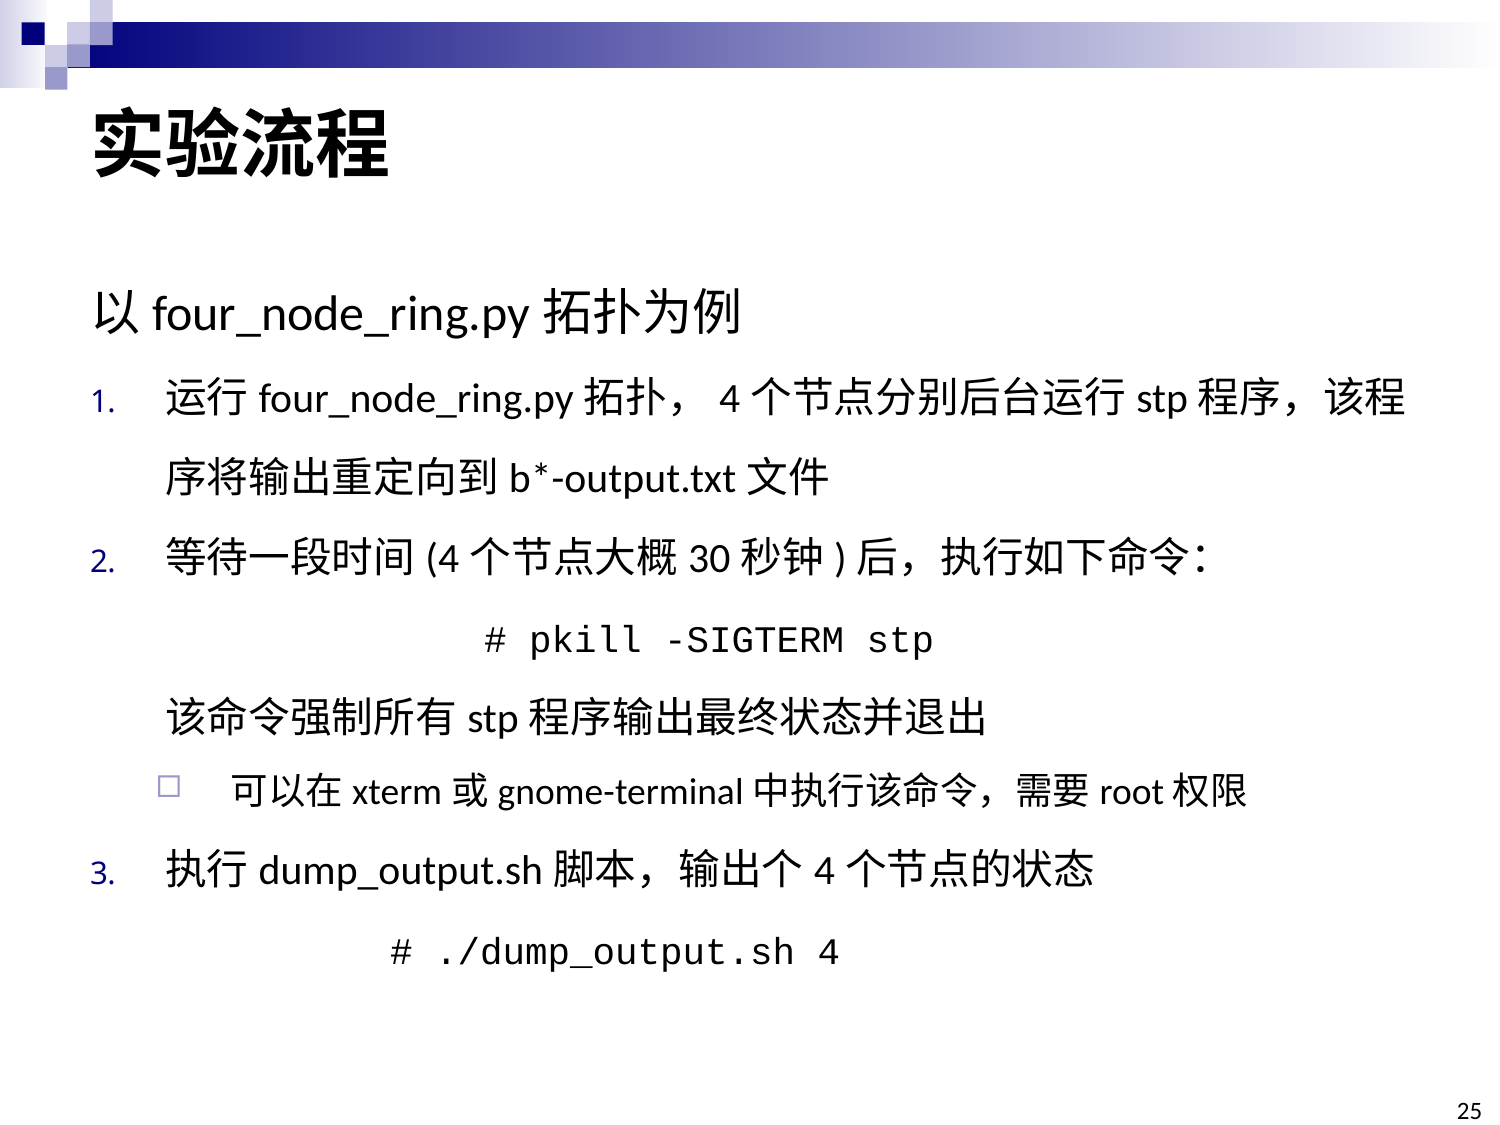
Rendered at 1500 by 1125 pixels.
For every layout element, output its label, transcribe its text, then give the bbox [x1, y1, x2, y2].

list 以four_node_ring.py拓扑为例 运行four_node_ring.py拓扑，4个节点分别后台运行stp程序，该程序将输出重定向到b*-output.txt文件 等待一段时间(4个节点大概30秒钟)后，执行如下命令： # pkill -SIGTERM stp 该命令强制所有stp程序输出最终状态并退出 可以在xterm或gnome-terminal中执行该命令，需要root权限 执行dump_output.sh脚本，输出个4个节点的状态 # ./dump_output.sh 4 [75, 237, 1425, 1063]
title 实验流程 [75, 75, 1425, 209]
slide_number 25 [1448, 1100, 1483, 1125]
